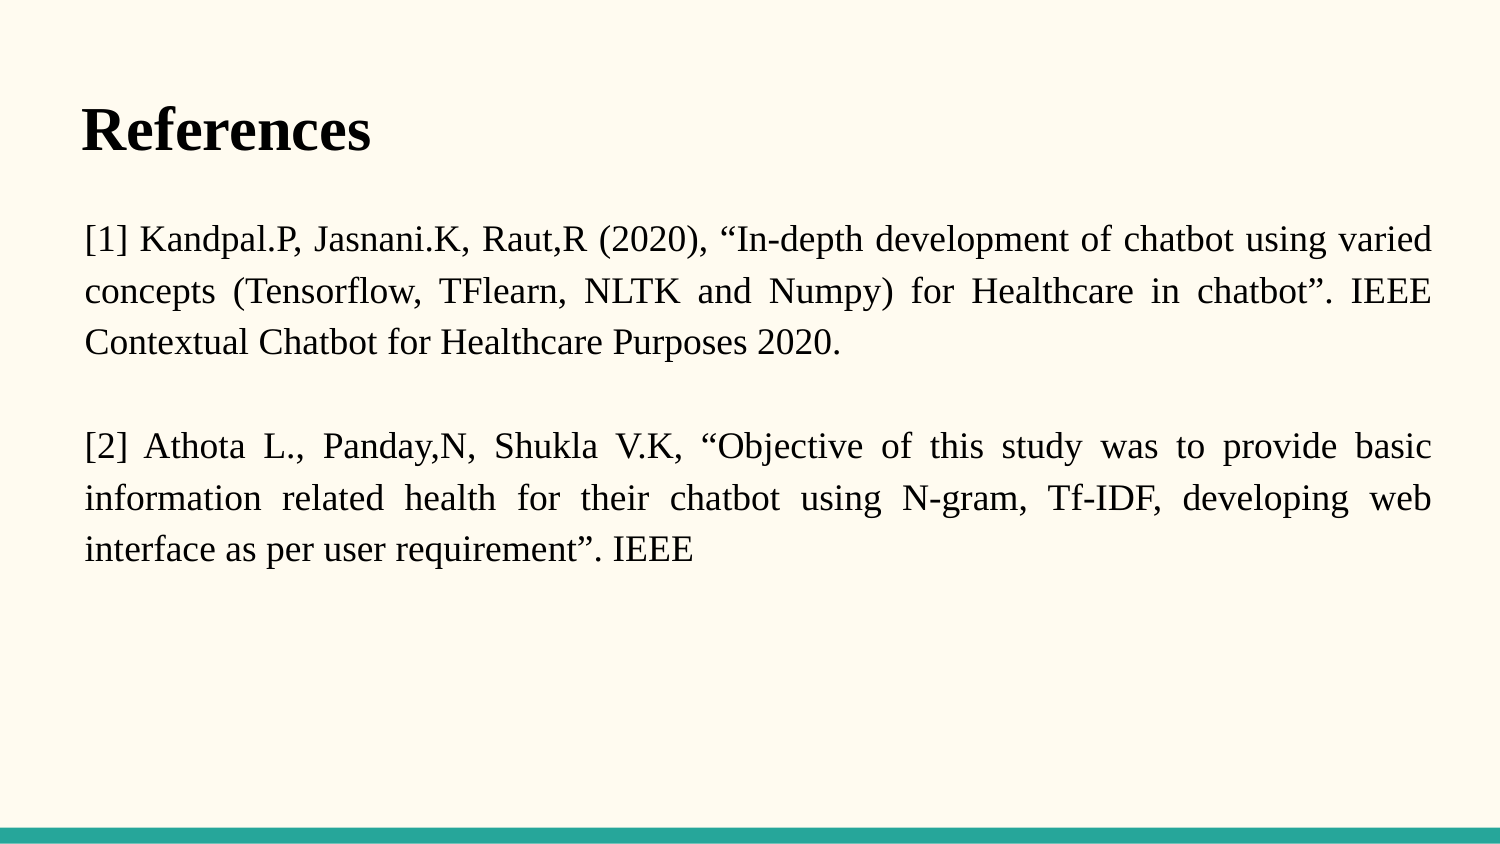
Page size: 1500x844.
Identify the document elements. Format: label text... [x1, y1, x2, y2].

text_box References [51, 72, 1449, 174]
text_box [1] Kandpal.P, Jasnani.K, Raut,R (2020), “In-depth development of chatbot using varied concepts (Tensorflow, TFlearn, NLTK and Numpy) for Healthcare in chatbot”. IEEE Contextual Chatbot for Healthcare Purposes 2020. [2] Athota L., Panday,N, Shukla V.K, “Objective of this study was to provide basic information related health for their chatbot using N-gram, Tf-IDF, developing web interface as per user requirement”. IEEE [51, 192, 1449, 750]
